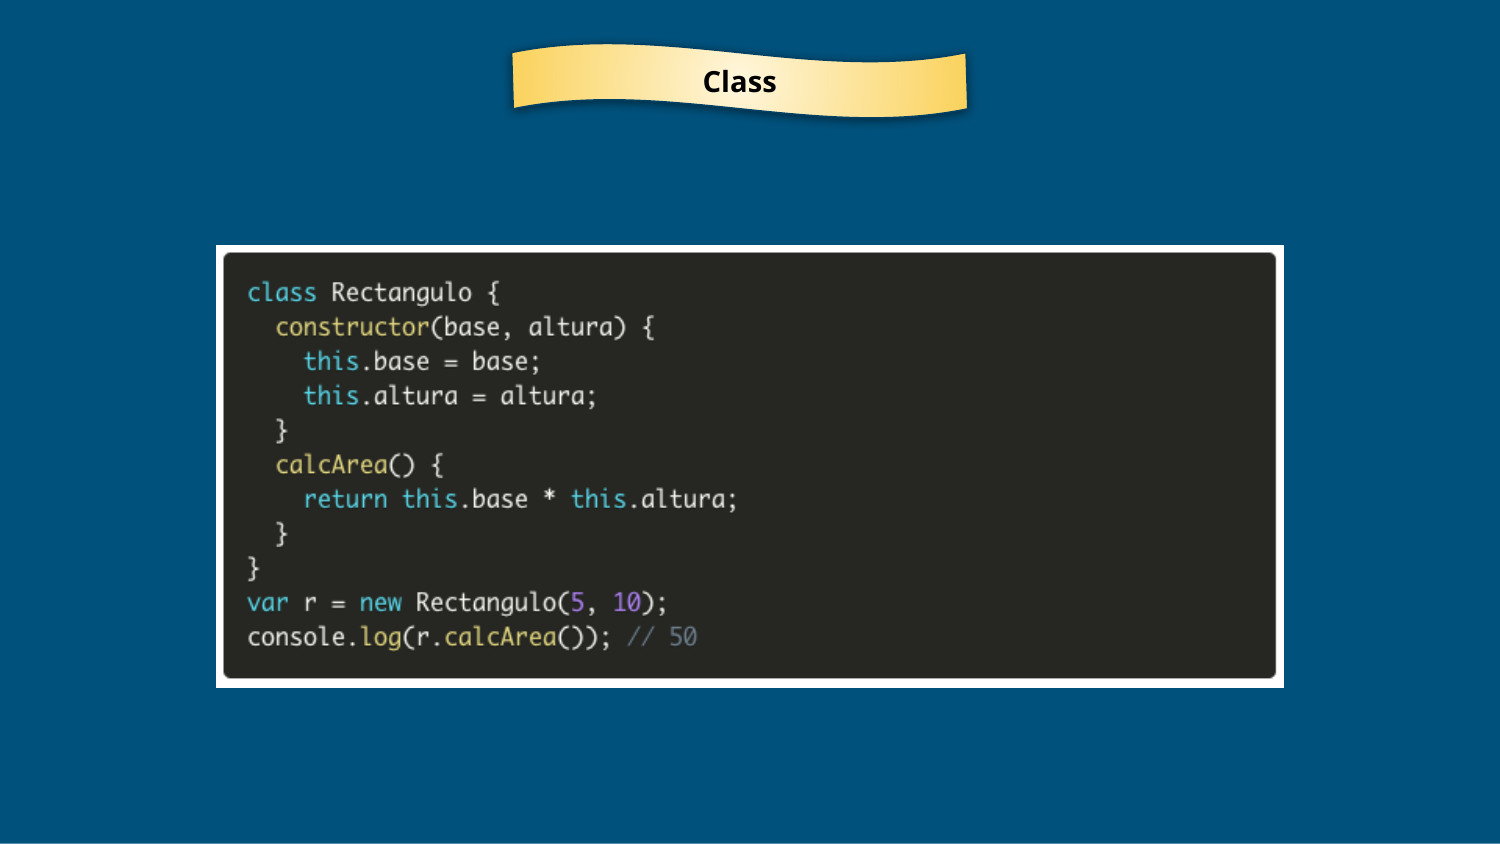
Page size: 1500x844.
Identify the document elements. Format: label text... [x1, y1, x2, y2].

text_box Class [511, 43, 968, 118]
picture [217, 246, 1283, 687]
